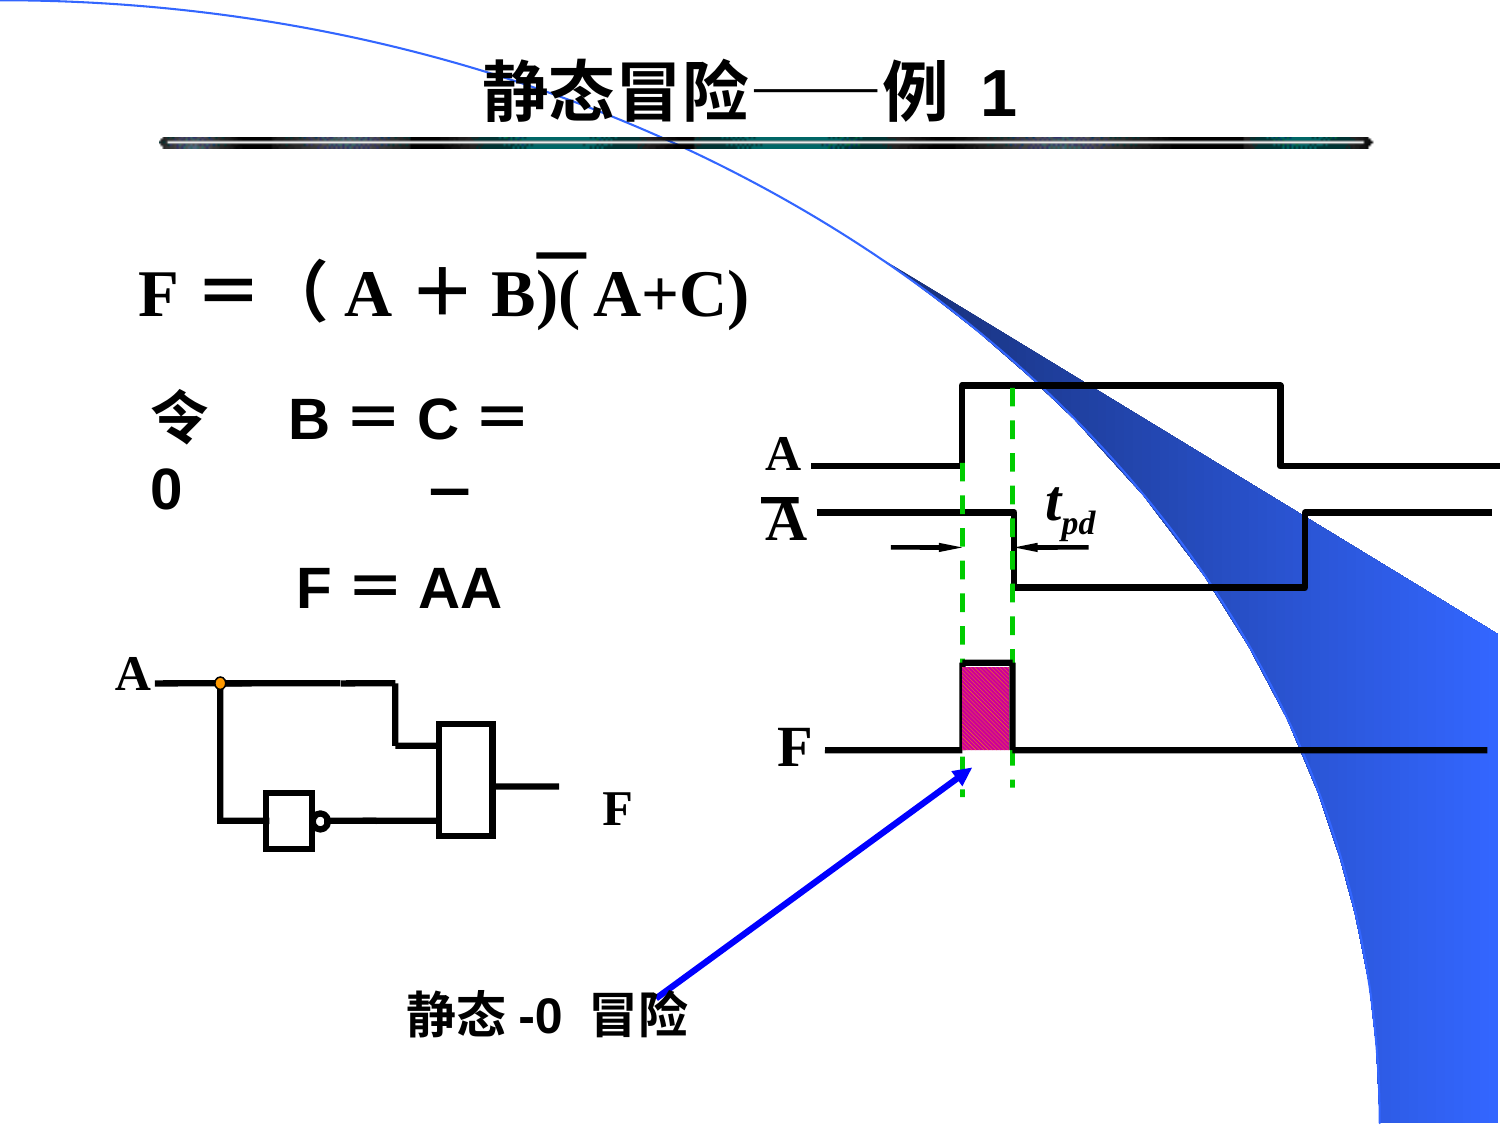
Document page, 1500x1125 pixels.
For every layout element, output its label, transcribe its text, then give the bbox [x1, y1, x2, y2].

picture [159, 136, 1377, 149]
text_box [135, 373, 574, 566]
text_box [749, 385, 1500, 798]
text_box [123, 242, 850, 339]
text_box 静态冒险——例 1 [0, 42, 1500, 137]
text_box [100, 633, 643, 850]
text_box 静态-0 冒险 [368, 976, 798, 1051]
